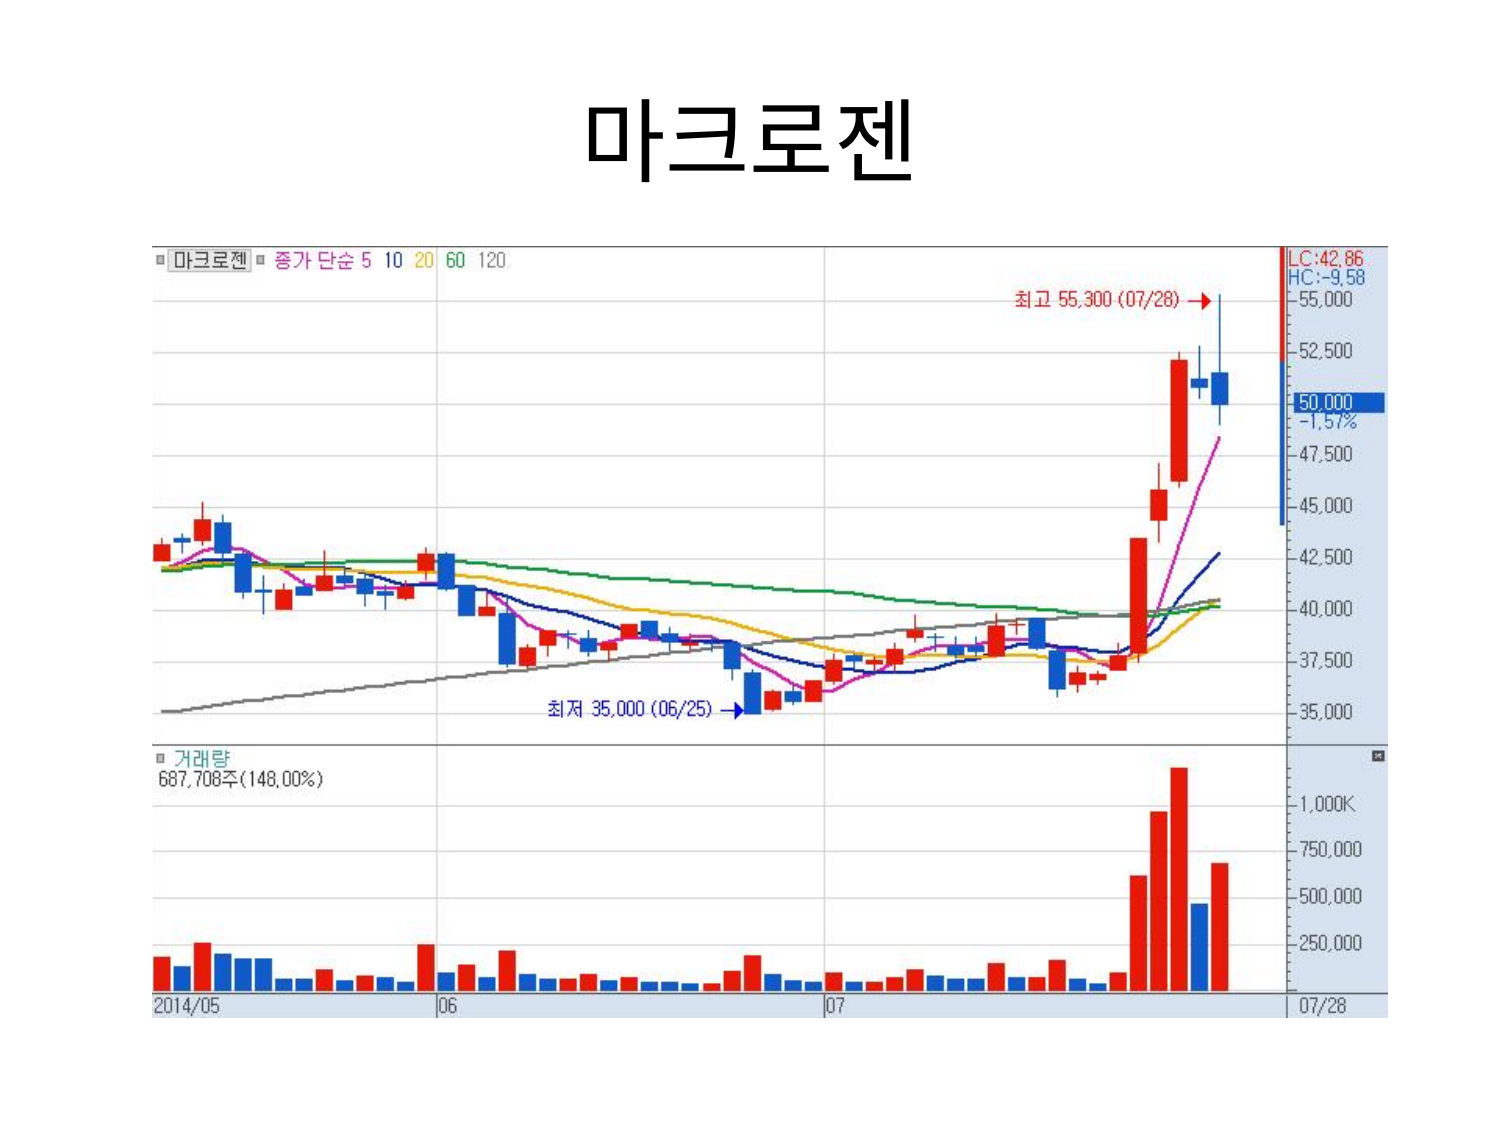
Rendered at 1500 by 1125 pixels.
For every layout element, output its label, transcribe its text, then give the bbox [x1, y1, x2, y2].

picture [152, 245, 1389, 1019]
title 마크로젠 [75, 45, 1425, 233]
